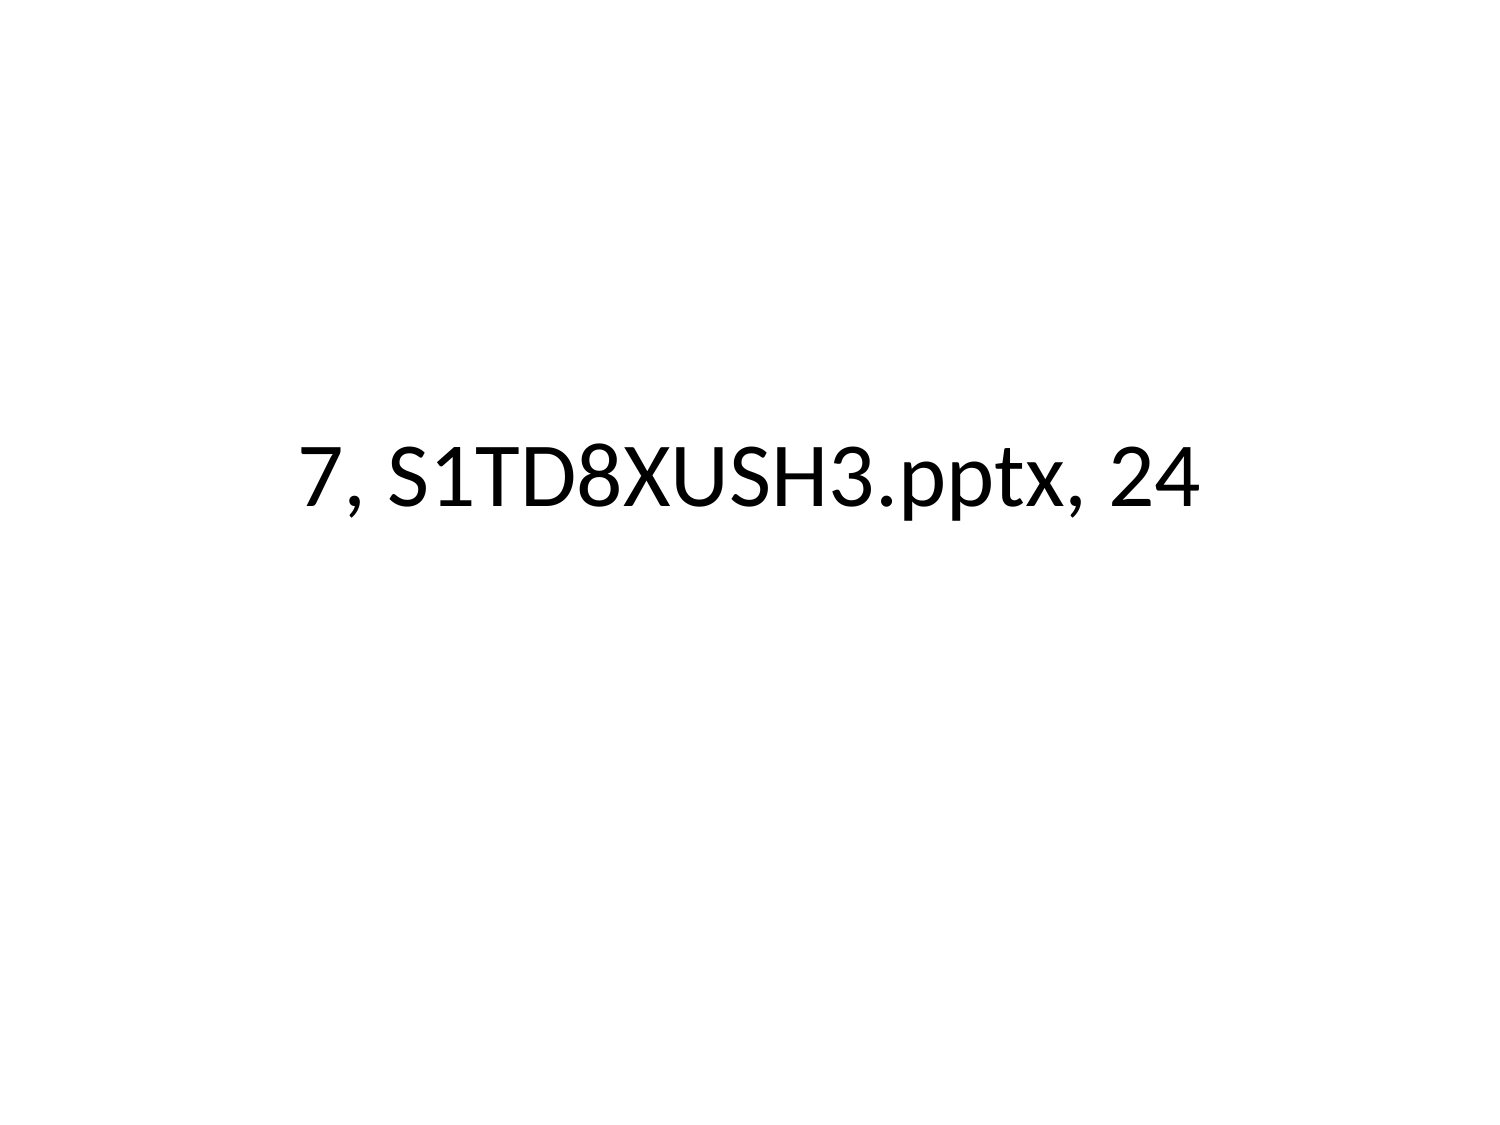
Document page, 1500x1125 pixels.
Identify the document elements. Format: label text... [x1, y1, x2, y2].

title 7, S1TD8XUSH3.pptx, 24 [112, 349, 1388, 591]
